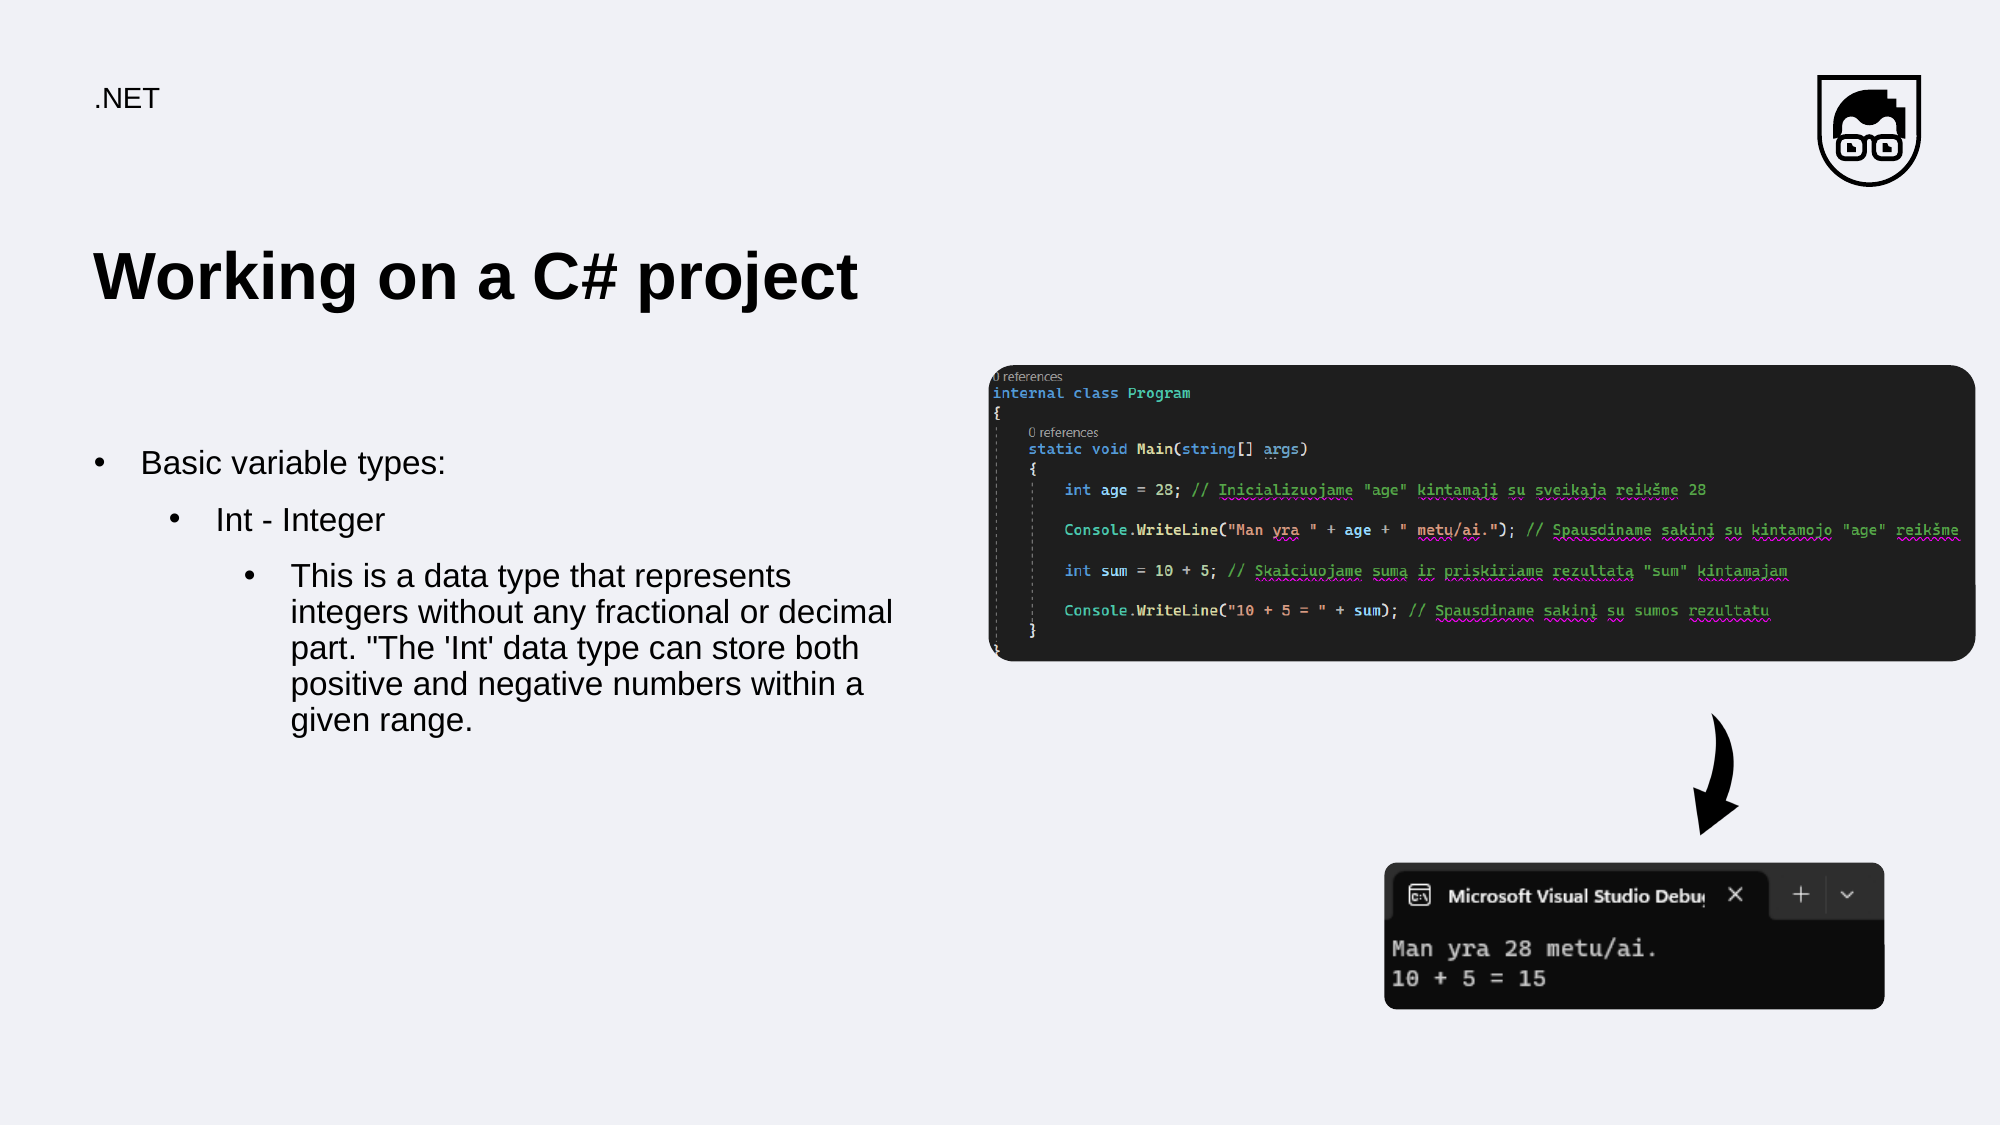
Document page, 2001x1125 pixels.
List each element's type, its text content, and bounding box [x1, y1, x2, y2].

list .NET [78, 75, 1001, 151]
title Working on a C# project [78, 224, 1852, 439]
list Basic variable types: Int - Integer This is a data type that represents integers without any fractional or decimal part. "The 'Int' data type can store both positive and negative numbers within a given range. [78, 437, 934, 1085]
picture [988, 364, 1976, 662]
picture [1384, 696, 1885, 1010]
